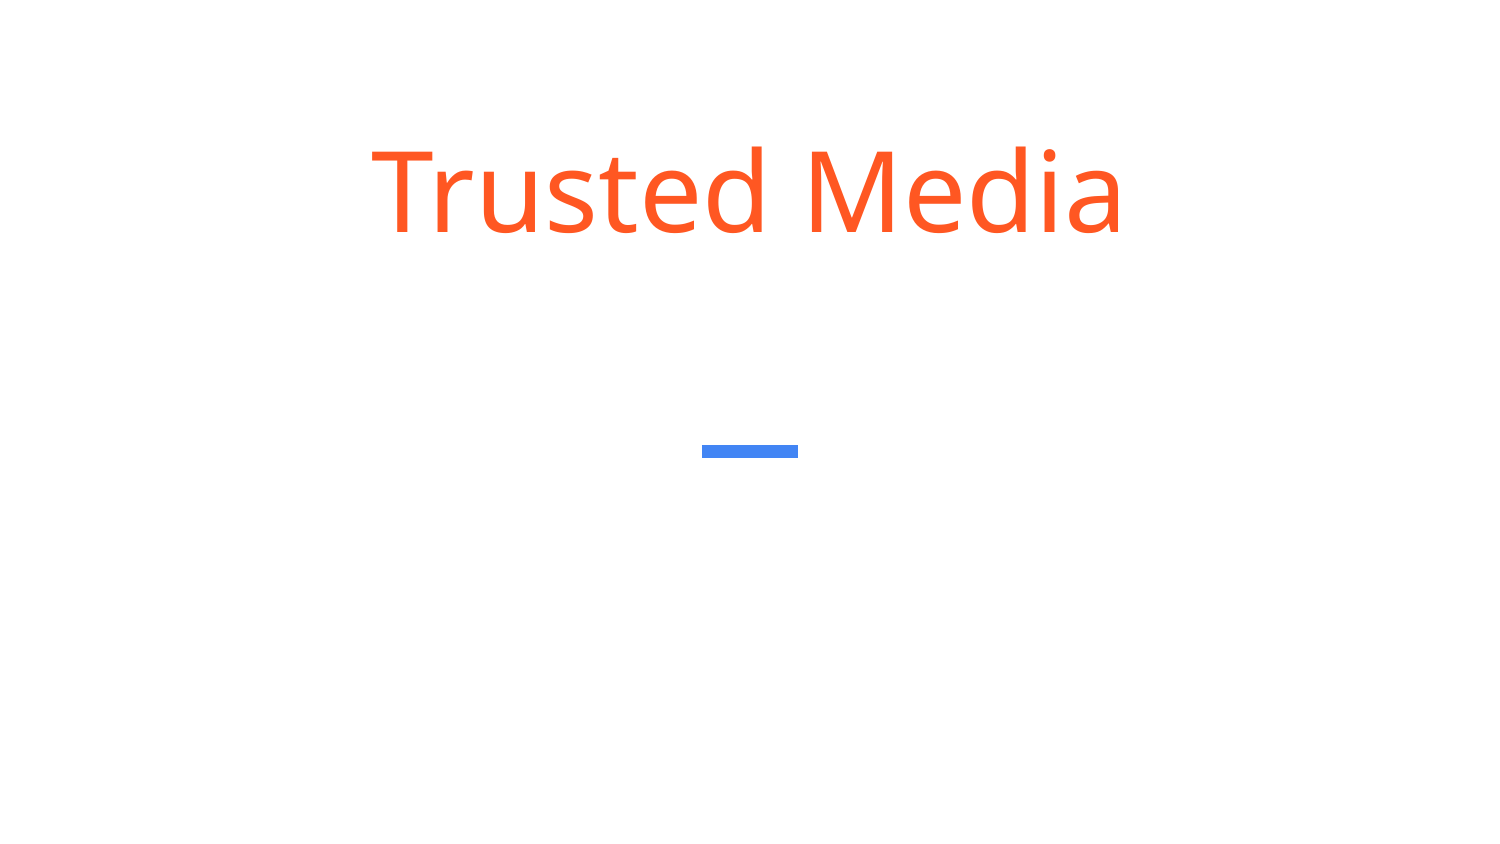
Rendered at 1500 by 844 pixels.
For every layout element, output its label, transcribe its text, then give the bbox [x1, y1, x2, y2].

title Trusted Media [51, 97, 1449, 419]
